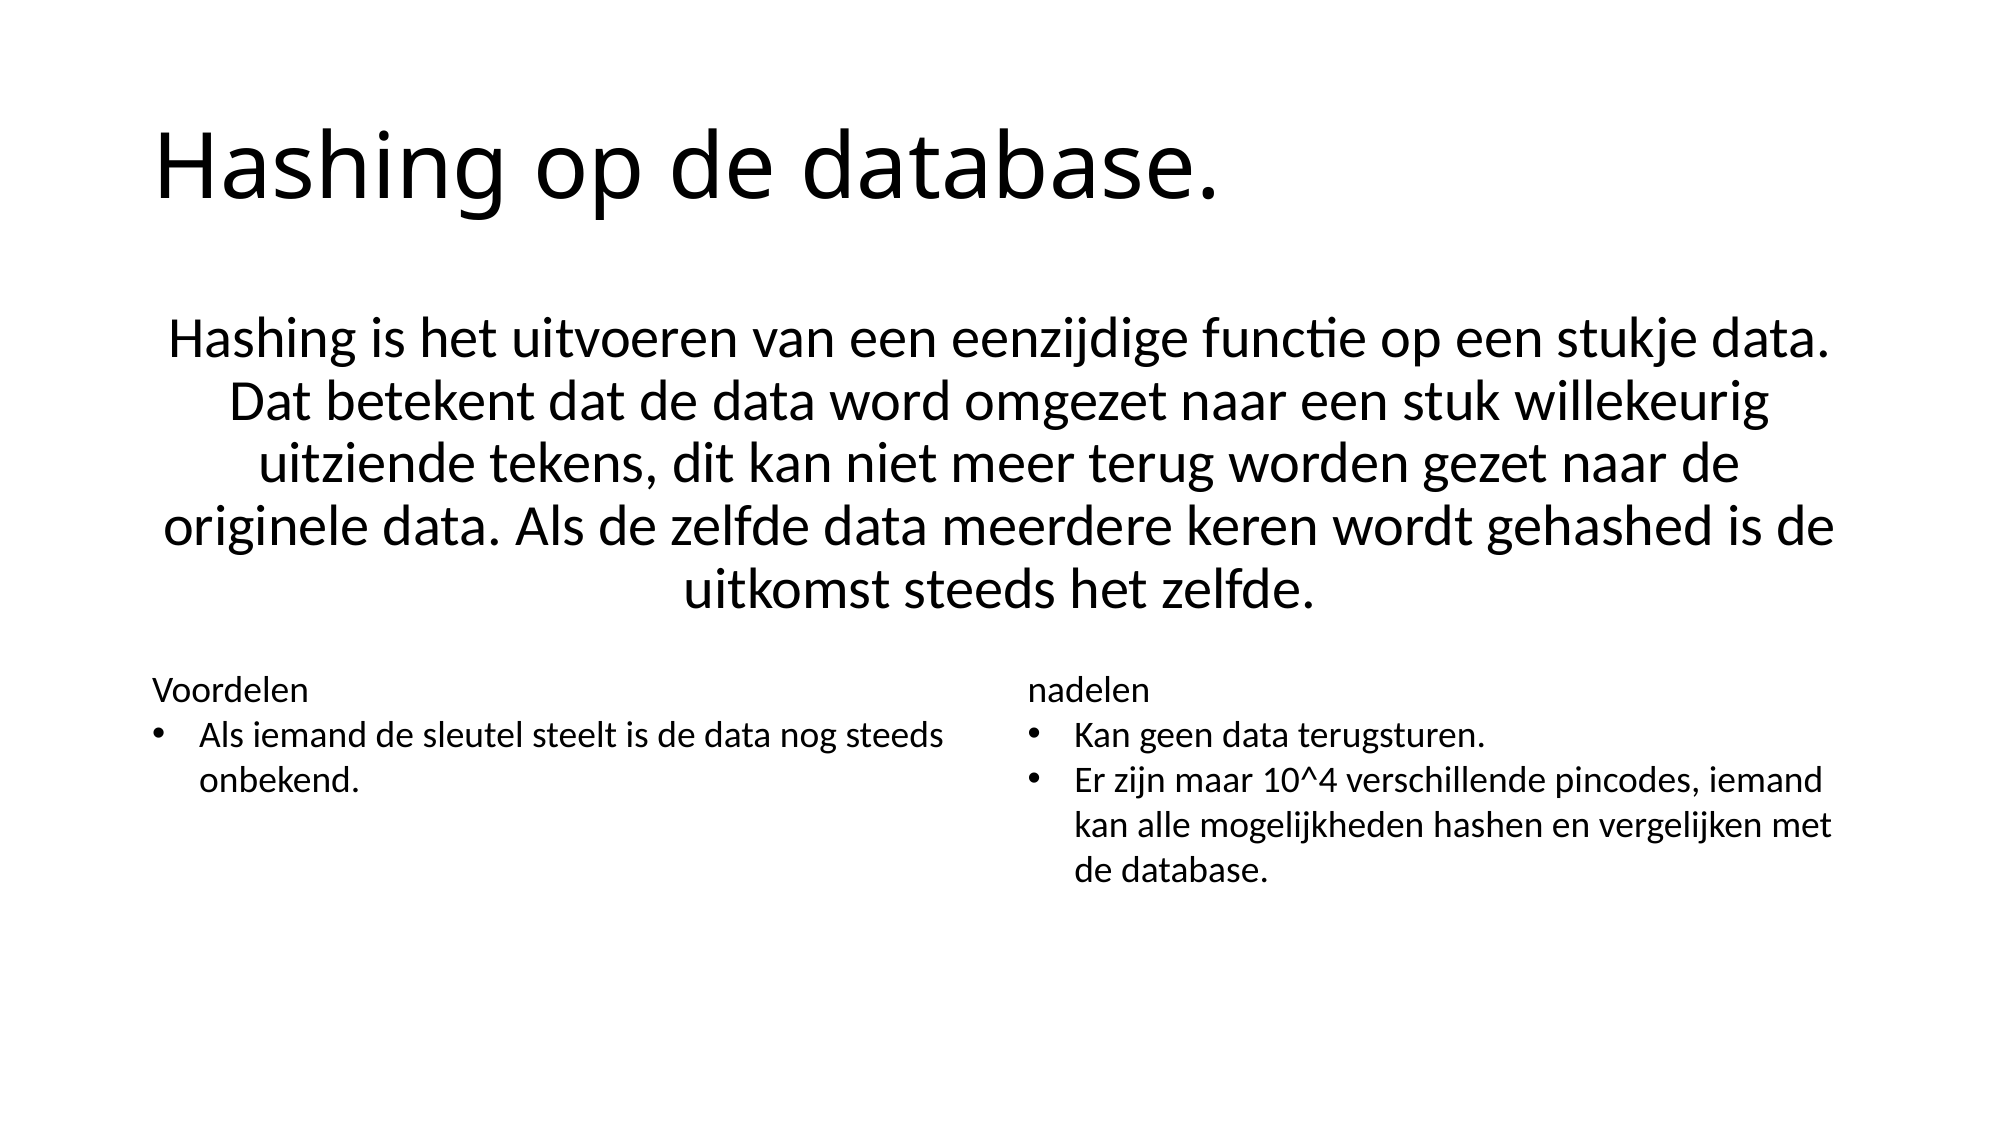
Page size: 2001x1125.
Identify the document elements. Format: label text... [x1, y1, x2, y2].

text_box nadelen Kan geen data terugsturen. Er zijn maar 10^4 verschillende pincodes, iemand kan alle mogelijkheden hashen en vergelijken met de database. [1012, 657, 1863, 898]
list Hashing is het uitvoeren van een eenzijdige functie op een stukje data. Dat betekent dat de data word omgezet naar een stuk willekeurig uitziende tekens, dit kan niet meer terug worden gezet naar de originele data. Als de zelfde data meerdere keren wordt gehashed is de uitkomst steeds het zelfde. [137, 299, 1863, 633]
text_box Voordelen Als iemand de sleutel steelt is de data nog steeds onbekend. [137, 657, 988, 808]
title Hashing op de database. [137, 59, 1863, 278]
